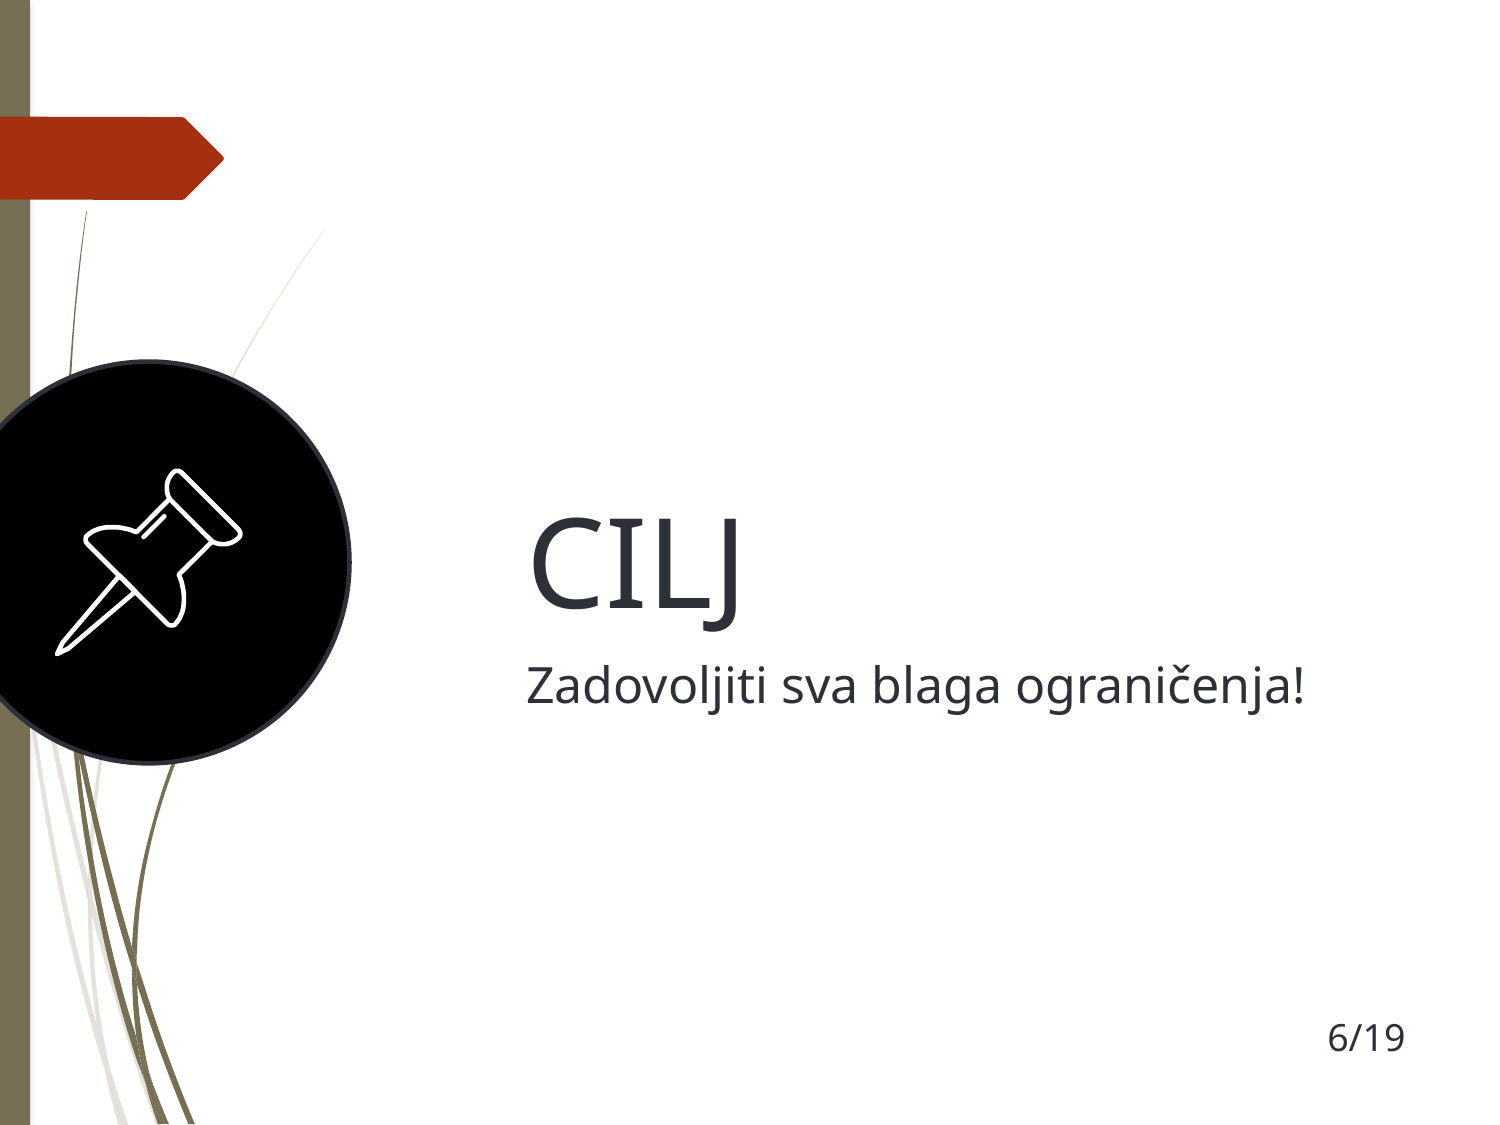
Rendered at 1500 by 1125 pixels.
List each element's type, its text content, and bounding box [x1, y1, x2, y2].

text_box [0, 361, 350, 764]
subtitle Zadovoljiti sva blaga ograničenja! [511, 639, 1500, 811]
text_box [56, 470, 241, 655]
title CILJ [511, 431, 1500, 639]
text_box 6/19 [1312, 999, 1440, 1077]
